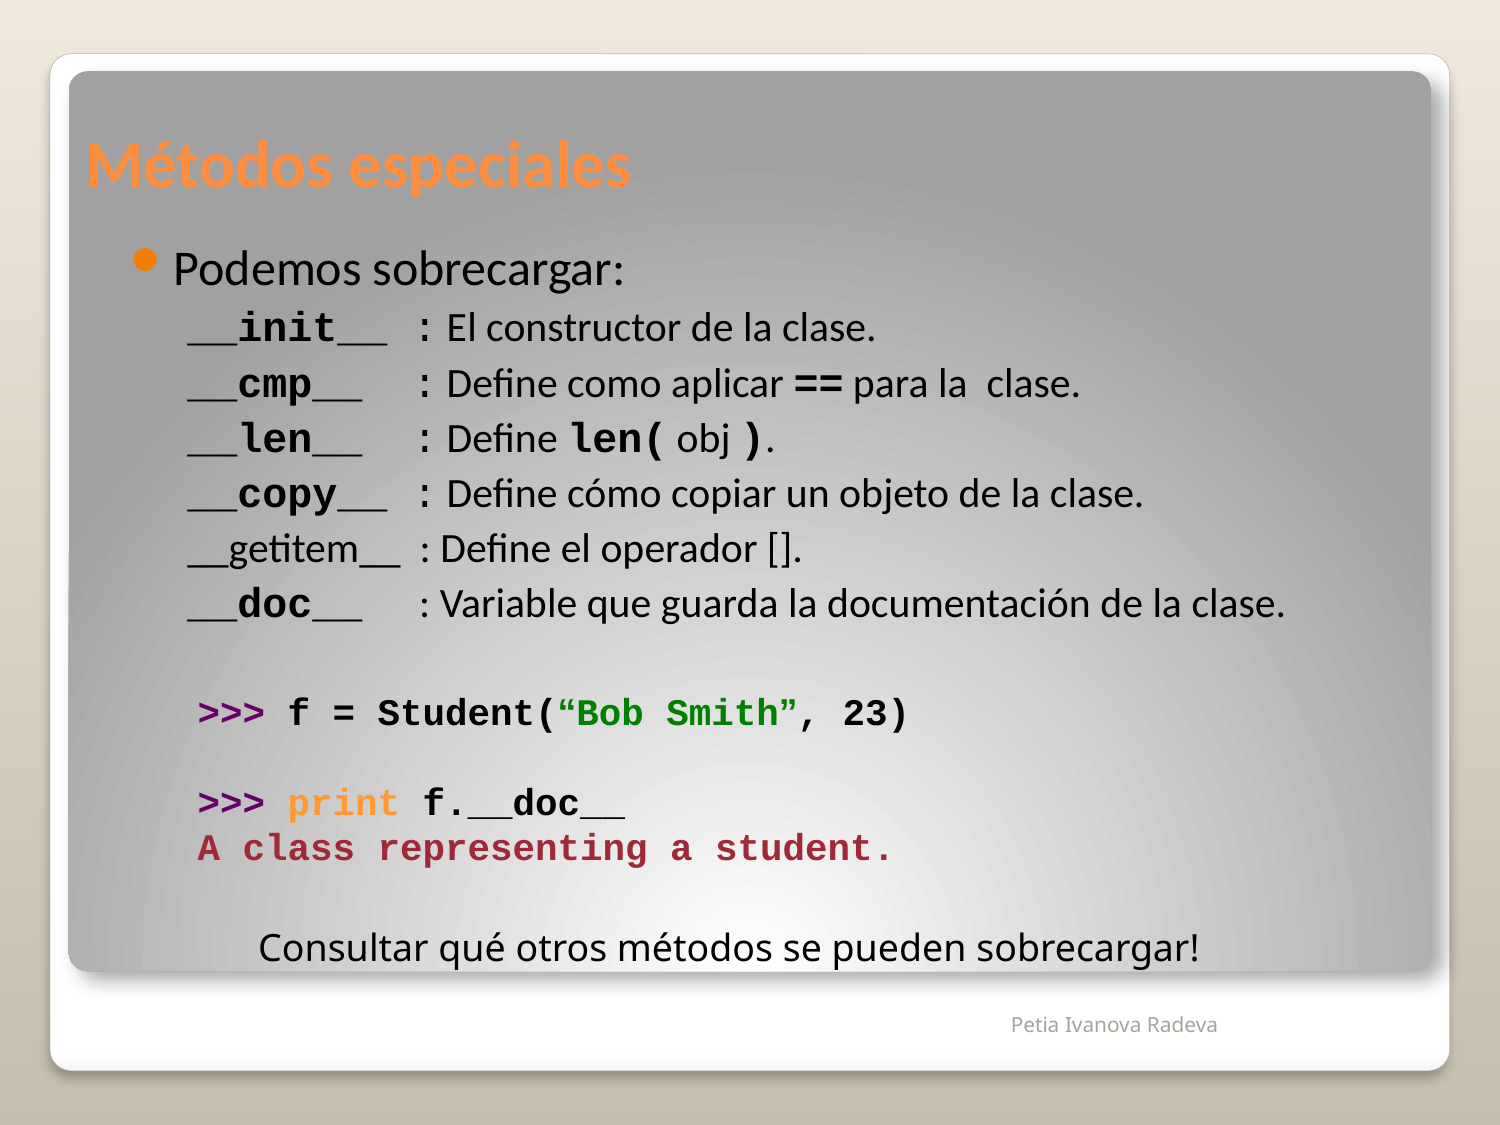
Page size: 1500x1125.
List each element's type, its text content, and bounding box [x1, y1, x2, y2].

title Métodos especiales [70, 70, 1413, 209]
list Podemos sobrecargar: __init__ : El constructor de la clase. __cmp__ : Define como aplicar == para la clase. __len__ : Define len( obj ). __copy__ : Define cómo copiar un objeto de la clase. __getitem__ : Define el operador []. __doc__ : Variable que guarda la documentación de la clase. [100, 219, 1376, 933]
text_box Consultar qué otros métodos se pueden sobrecargar! [243, 916, 1216, 977]
text_box >>> f = Student(“Bob Smith”, 23) >>> print f.__doc__ A class representing a student. [182, 680, 1187, 921]
